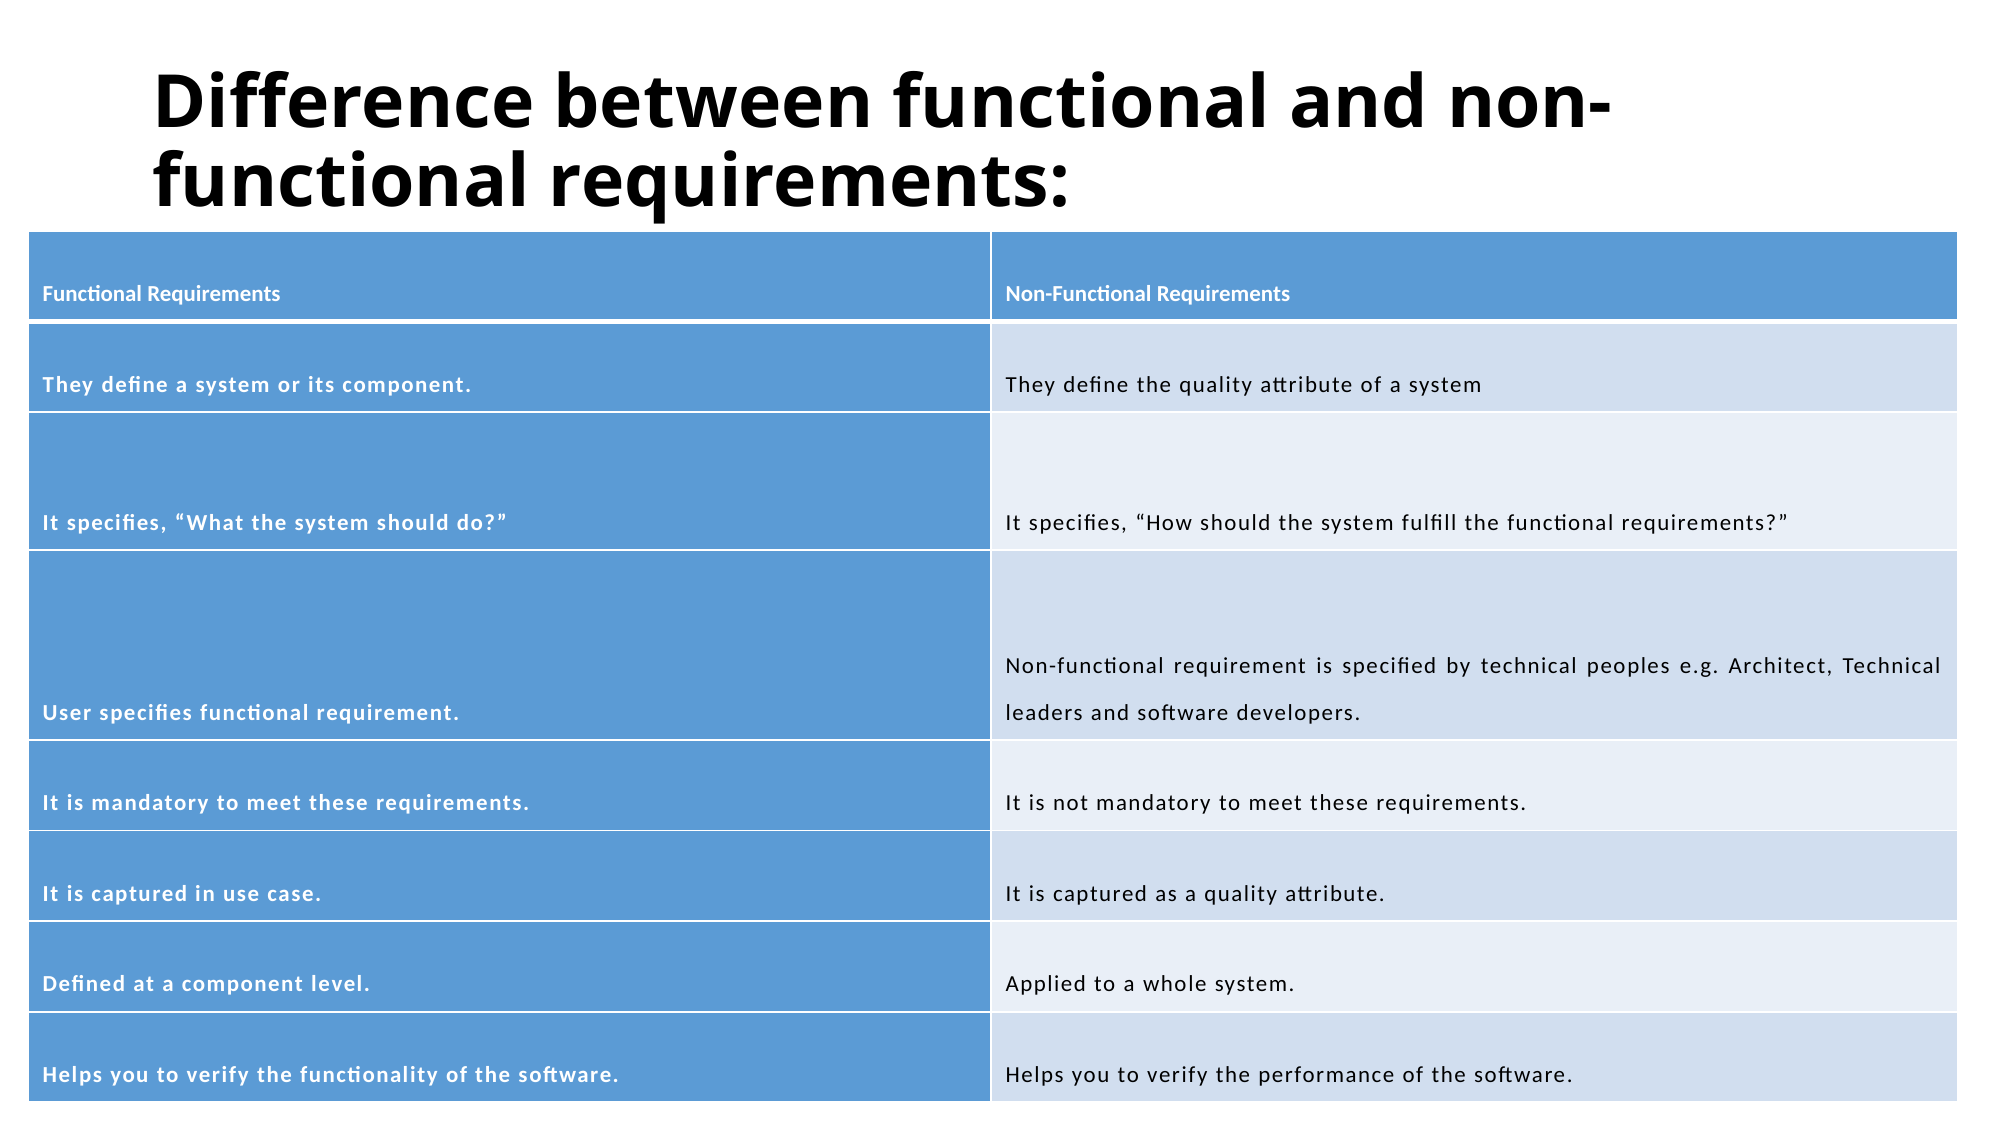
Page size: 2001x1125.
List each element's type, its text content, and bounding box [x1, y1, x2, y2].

slide_number 92 [1412, 1042, 1863, 1103]
table_cell Helps you to verify the performance of the software. [992, 1013, 1957, 1101]
table_cell Helps you to verify the functionality of the software. [29, 1013, 990, 1101]
table_cell User specifies functional requirement. [29, 551, 990, 739]
footer Research Talk [662, 1042, 1338, 1103]
table_cell It specifies, “What the system should do?” [29, 413, 990, 549]
table_cell It is captured in use case. [29, 831, 990, 920]
title Difference between functional and non-functional requirements: [137, 55, 1863, 230]
table_cell It specifies, “How should the system fulfill the functional requirements?” [992, 413, 1957, 549]
table_cell They define the quality attribute of a system [992, 324, 1957, 411]
table_cell It is mandatory to meet these requirements. [29, 741, 990, 830]
table_cell Non-functional requirement is specified by technical peoples e.g. Architect, Technical leaders and software developers. [992, 551, 1957, 739]
table_cell It is captured as a quality attribute. [992, 831, 1957, 920]
table_cell Applied to a whole system. [992, 922, 1957, 1011]
table_header Non-Functional Requirements [992, 232, 1957, 319]
table_header Functional Requirements [29, 232, 990, 319]
table_cell It is not mandatory to meet these requirements. [992, 741, 1957, 830]
table_cell They define a system or its component. [29, 324, 990, 411]
table_cell Defined at a component level. [29, 922, 990, 1011]
